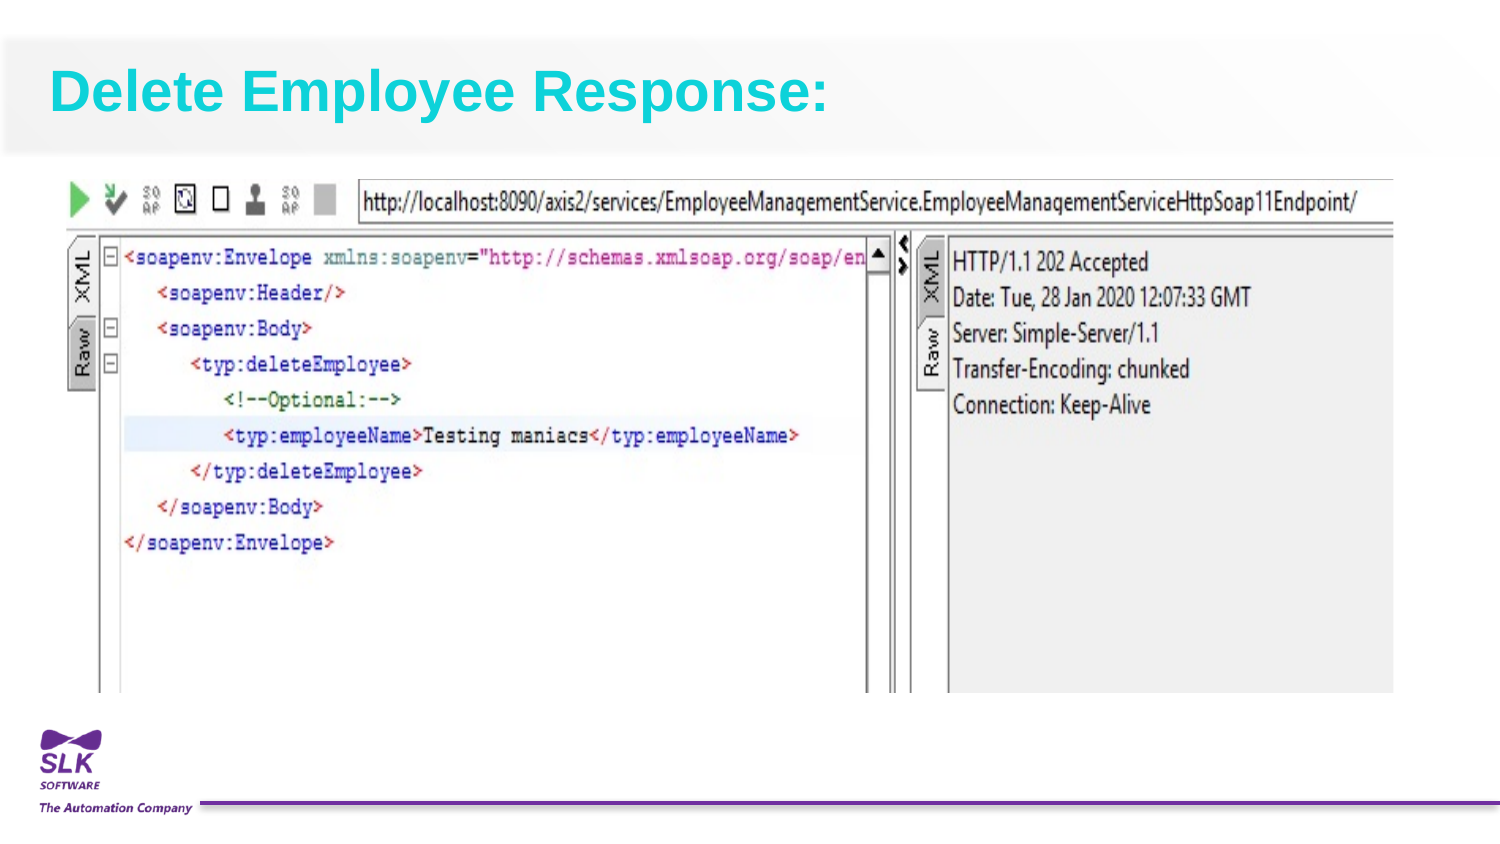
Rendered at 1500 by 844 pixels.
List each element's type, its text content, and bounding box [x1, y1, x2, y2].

picture [65, 178, 1394, 693]
text_box Delete Employee Response: [0, 45, 881, 131]
picture [38, 725, 198, 823]
text_box [7, 42, 1494, 151]
